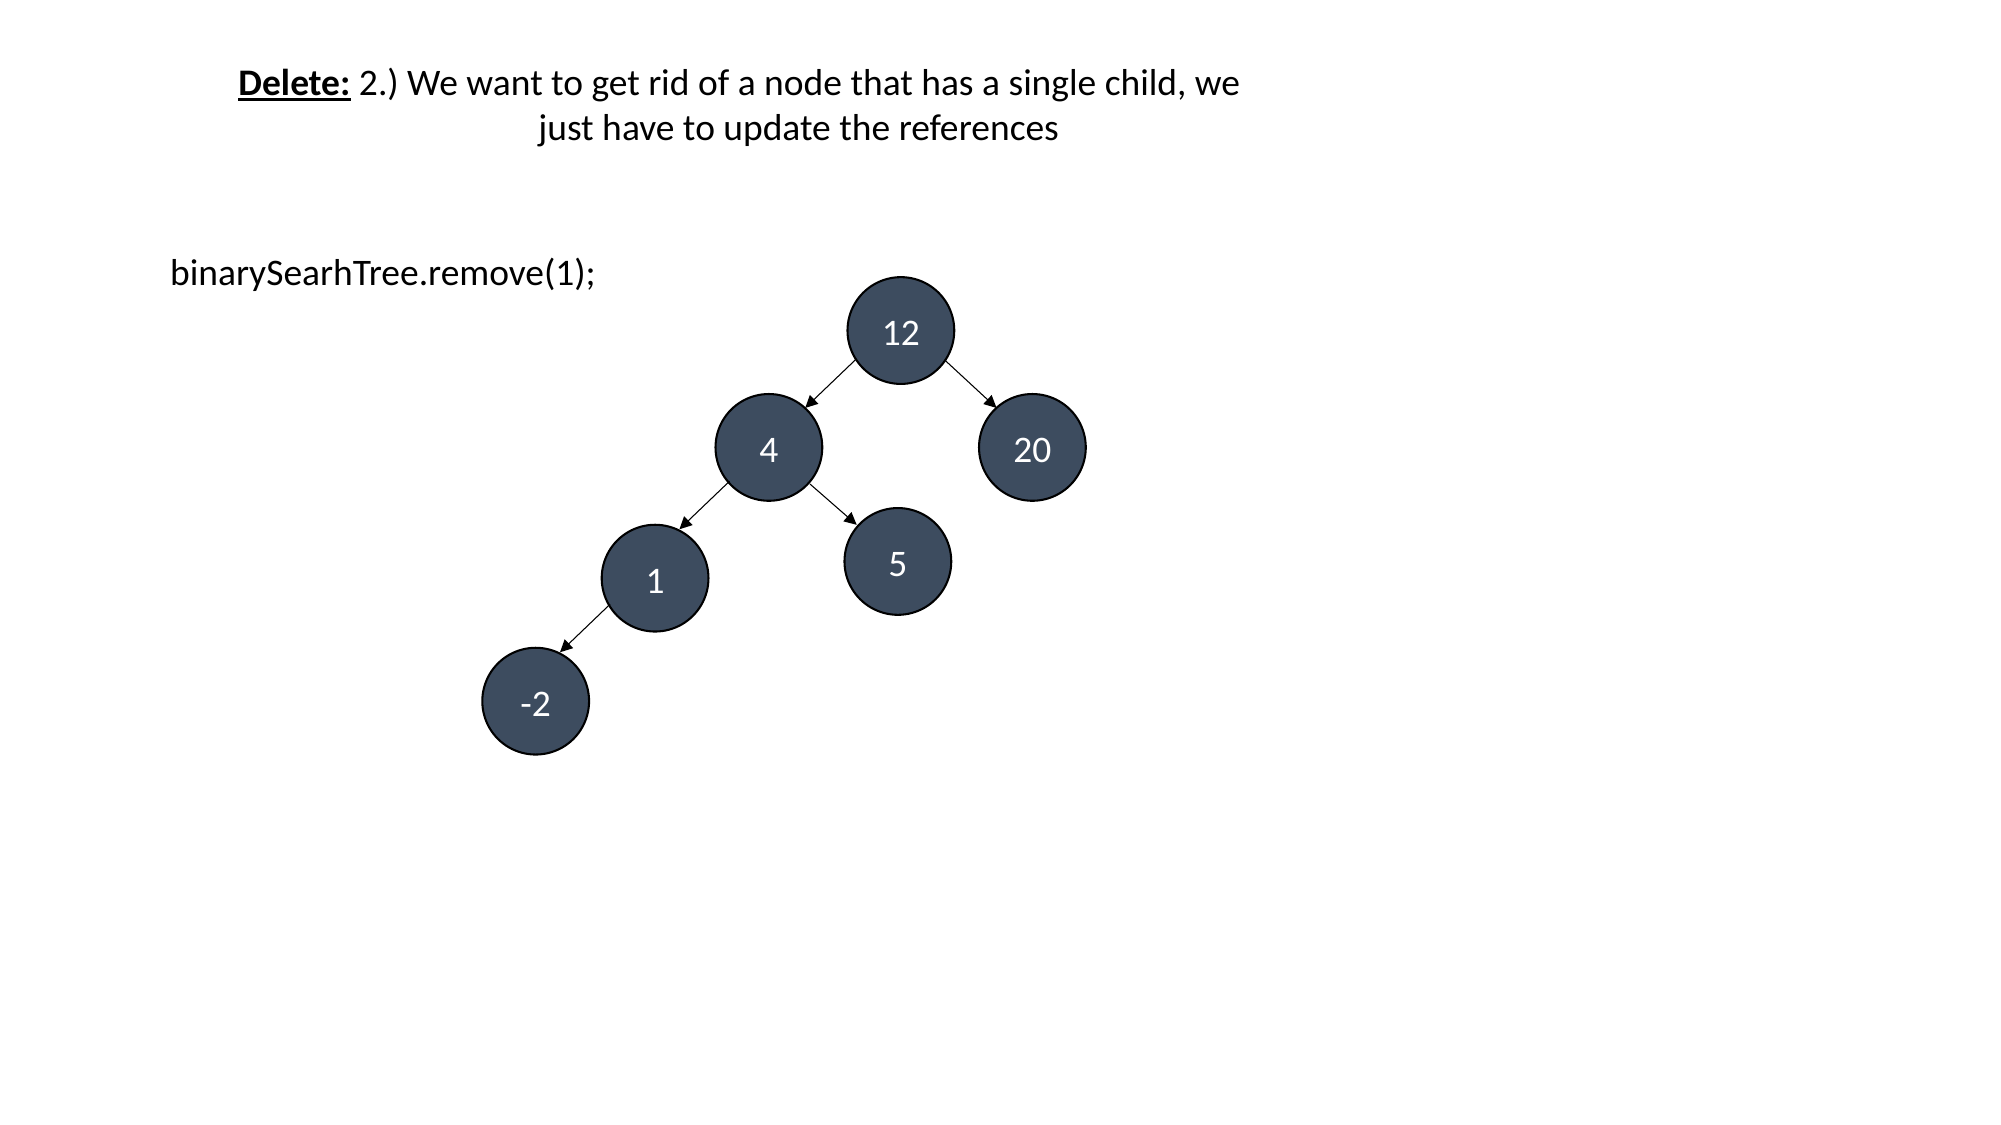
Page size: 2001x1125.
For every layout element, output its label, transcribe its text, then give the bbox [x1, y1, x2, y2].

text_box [944, 359, 997, 408]
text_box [809, 484, 857, 525]
text_box 4 [714, 392, 824, 502]
text_box -2 [481, 646, 591, 756]
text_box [679, 481, 730, 530]
text_box 1 [600, 523, 710, 633]
text_box binarySearhTree.remove(1); [155, 240, 612, 301]
text_box Delete: 2.) We want to get rid of a node that has a single child, we just have to update the references [223, 50, 1265, 156]
text_box 20 [977, 392, 1087, 502]
text_box 12 [846, 276, 956, 385]
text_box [559, 604, 611, 653]
text_box 5 [843, 507, 953, 616]
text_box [805, 359, 856, 408]
